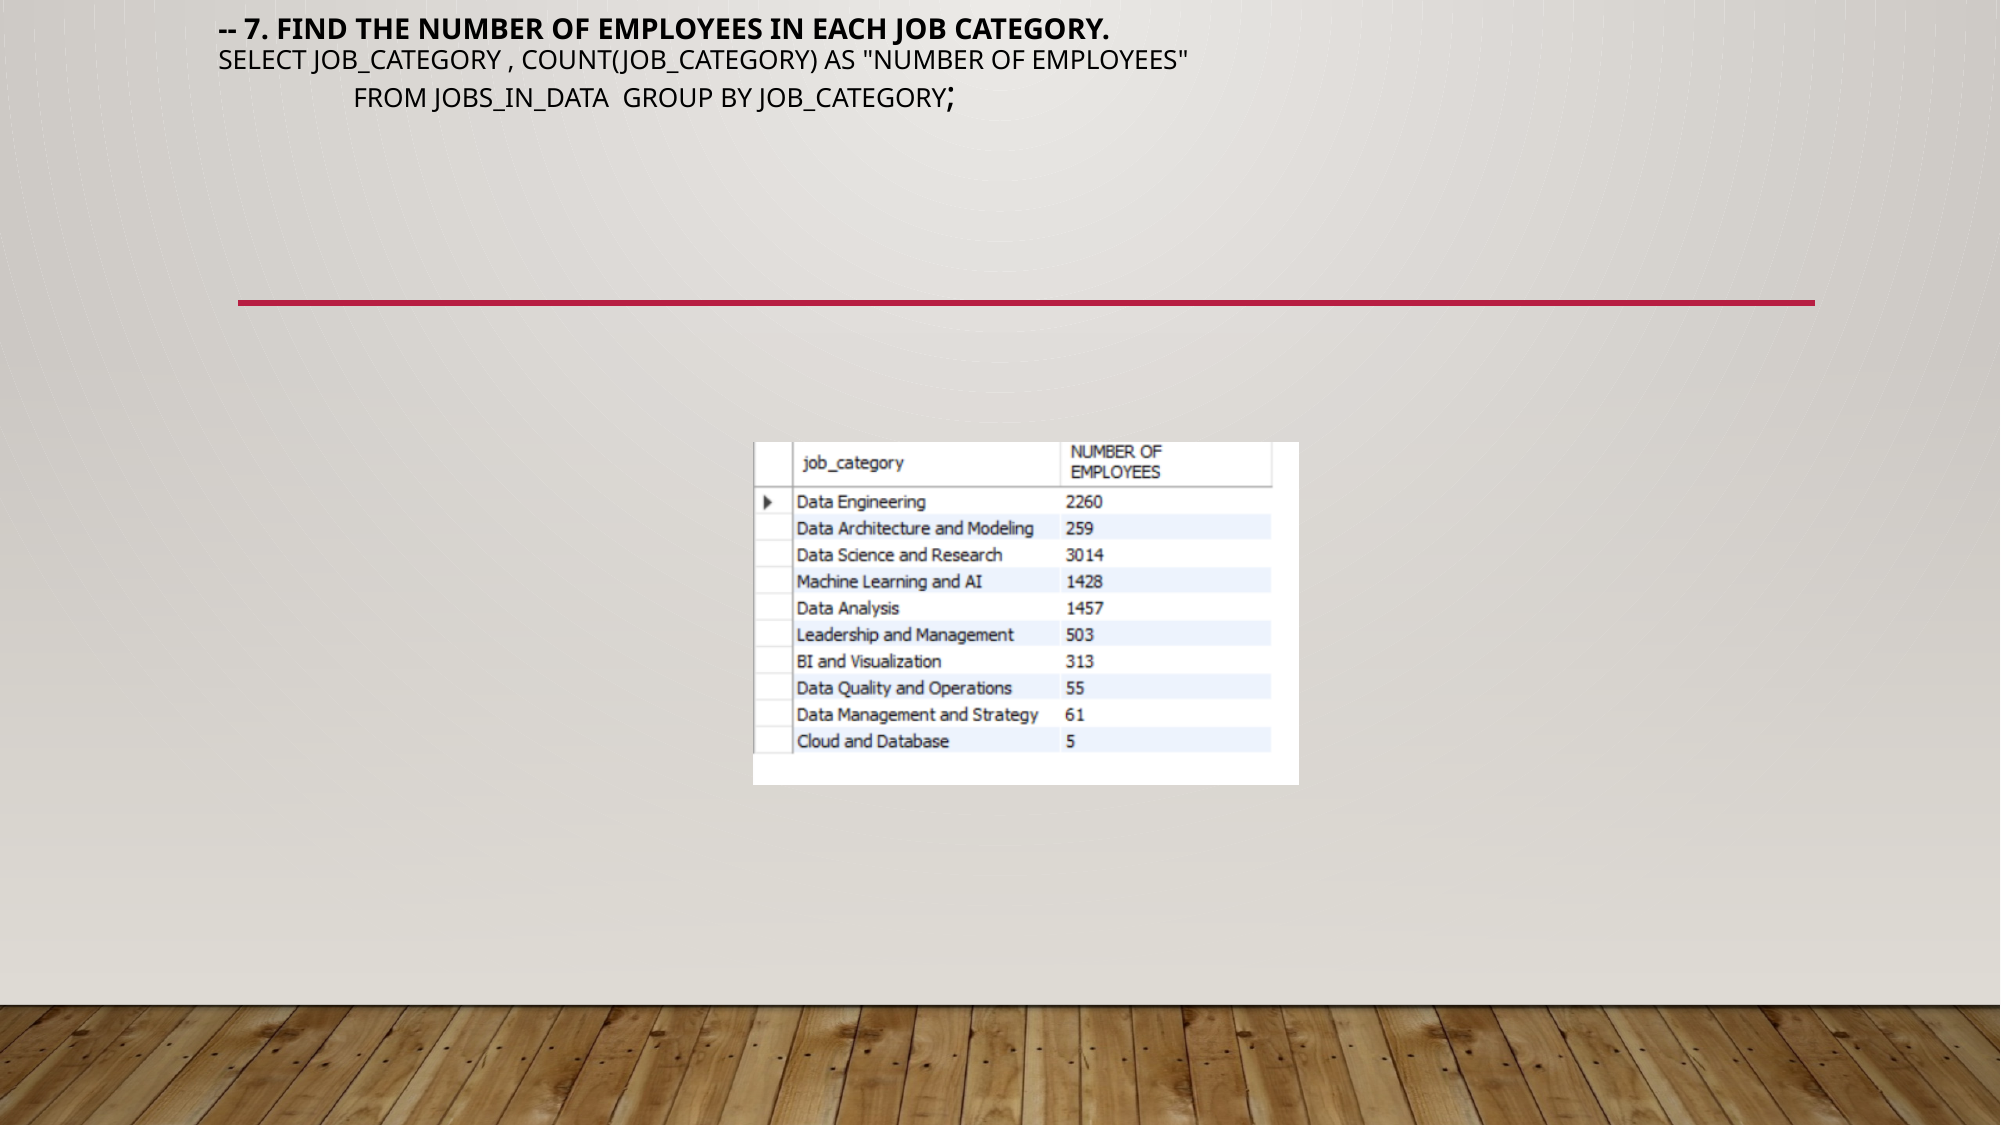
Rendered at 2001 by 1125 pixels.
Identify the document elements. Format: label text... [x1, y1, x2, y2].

title -- 7. Find the number of employees in each job category. SELECT job_category , COUNT(job_category) AS "NUMBER OF EMPLOYEES" FROM jobs_in_data group by job_category; [203, 0, 1788, 124]
picture [0, 1005, 2000, 1125]
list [752, 442, 1299, 786]
